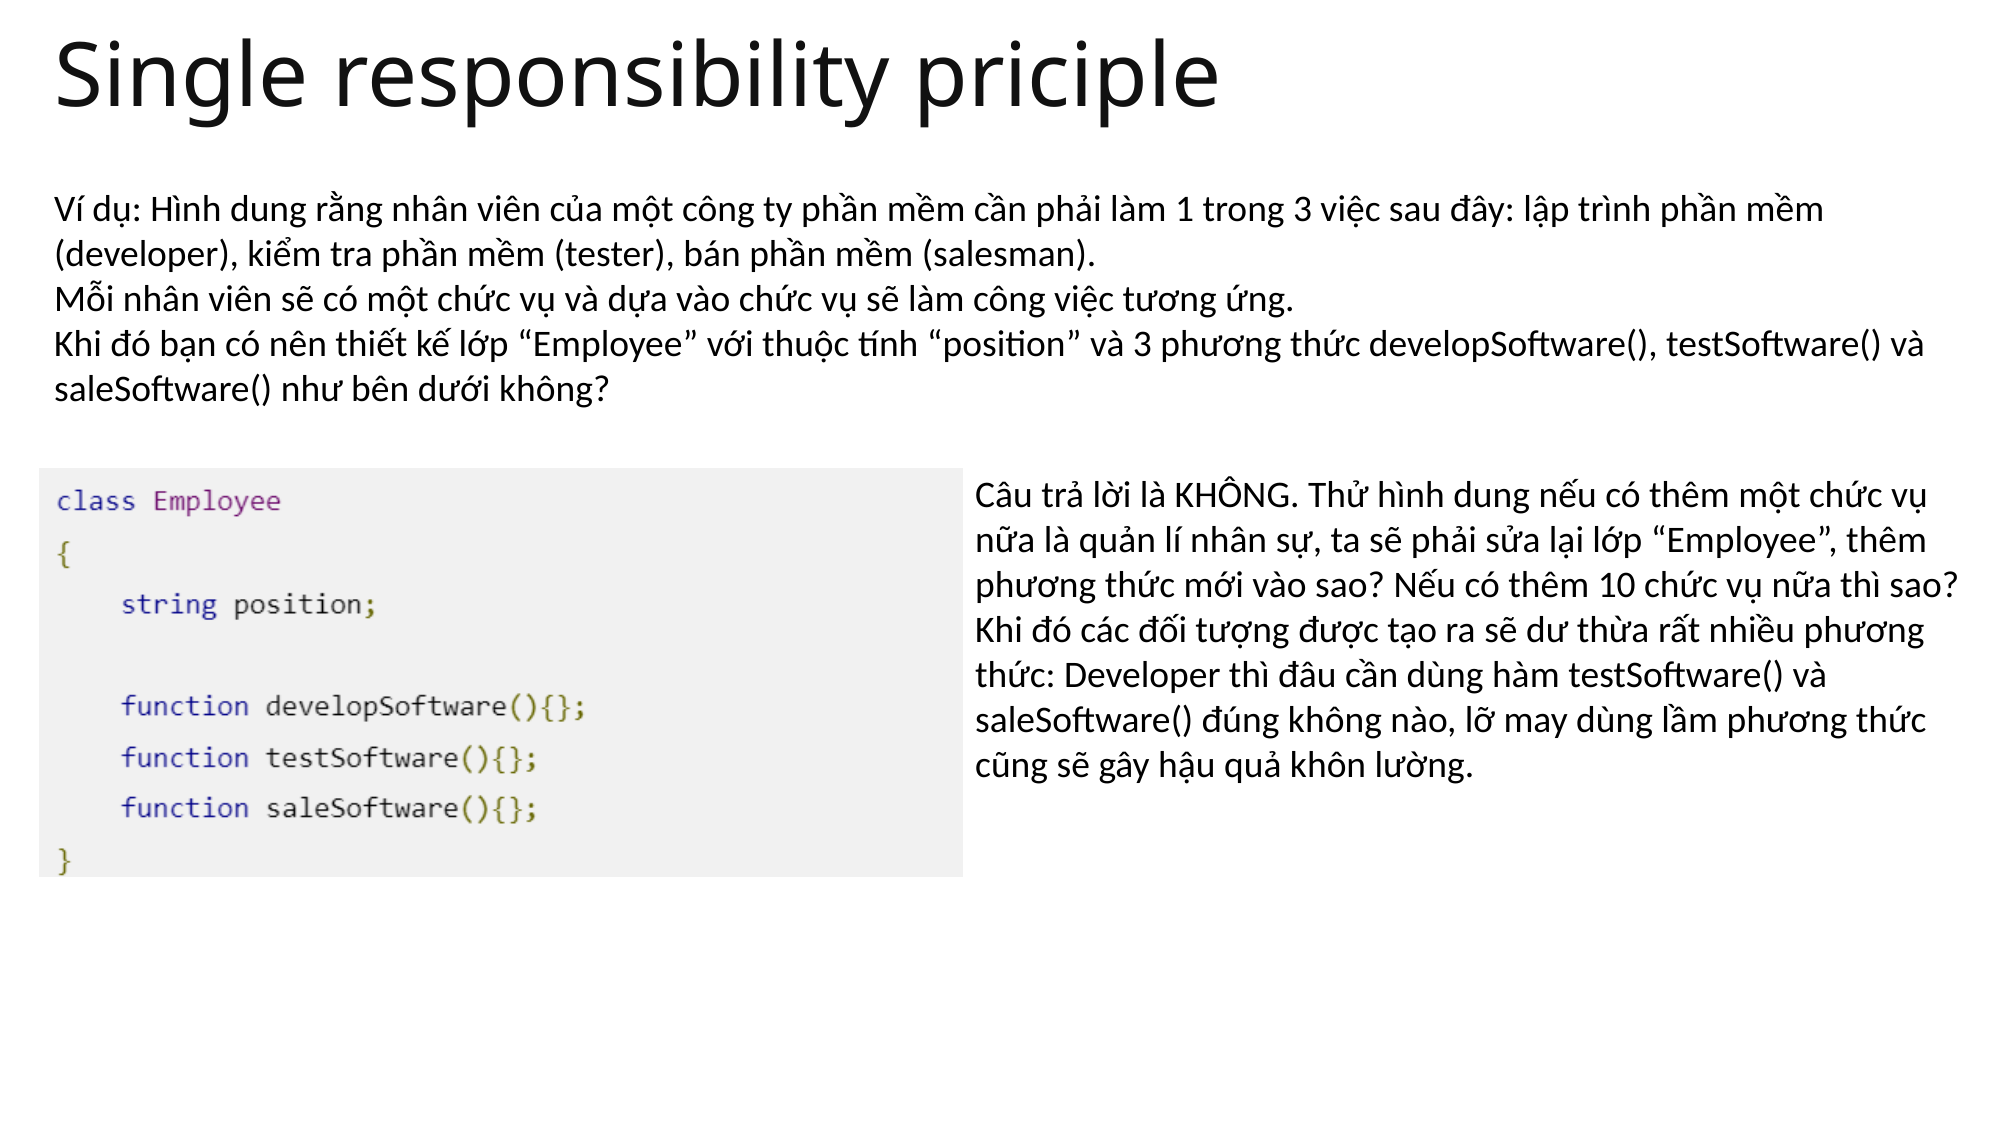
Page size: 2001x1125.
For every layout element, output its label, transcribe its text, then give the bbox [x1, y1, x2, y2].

title Single responsibility priciple [39, 21, 1765, 134]
text_box Ví dụ: Hình dung rằng nhân viên của một công ty phần mềm cần phải làm 1 trong 3 việc sau đây: lập trình phần mềm (developer), kiểm tra phần mềm (tester), bán phần mềm (salesman). Mỗi nhân viên sẽ có một chức vụ và dựa vào chức vụ sẽ làm công việc tương ứng. Khi đó bạn có nên thiết kế lớp “Employee” với thuộc tính “position” và 3 phương thức developSoftware(), testSoftware() và saleSoftware() như bên dưới không? [39, 176, 1961, 417]
text_box Câu trả lời là KHÔNG. Thử hình dung nếu có thêm một chức vụ nữa là quản lí nhân sự, ta sẽ phải sửa lại lớp “Employee”, thêm phương thức mới vào sao? Nếu có thêm 10 chức vụ nữa thì sao? Khi đó các đối tượng được tạo ra sẽ dư thừa rất nhiều phương thức: Developer thì đâu cần dùng hàm testSoftware() và saleSoftware() đúng không nào, lỡ may dùng lầm phương thức cũng sẽ gây hậu quả khôn lường. [960, 462, 1983, 792]
picture [39, 468, 963, 877]
